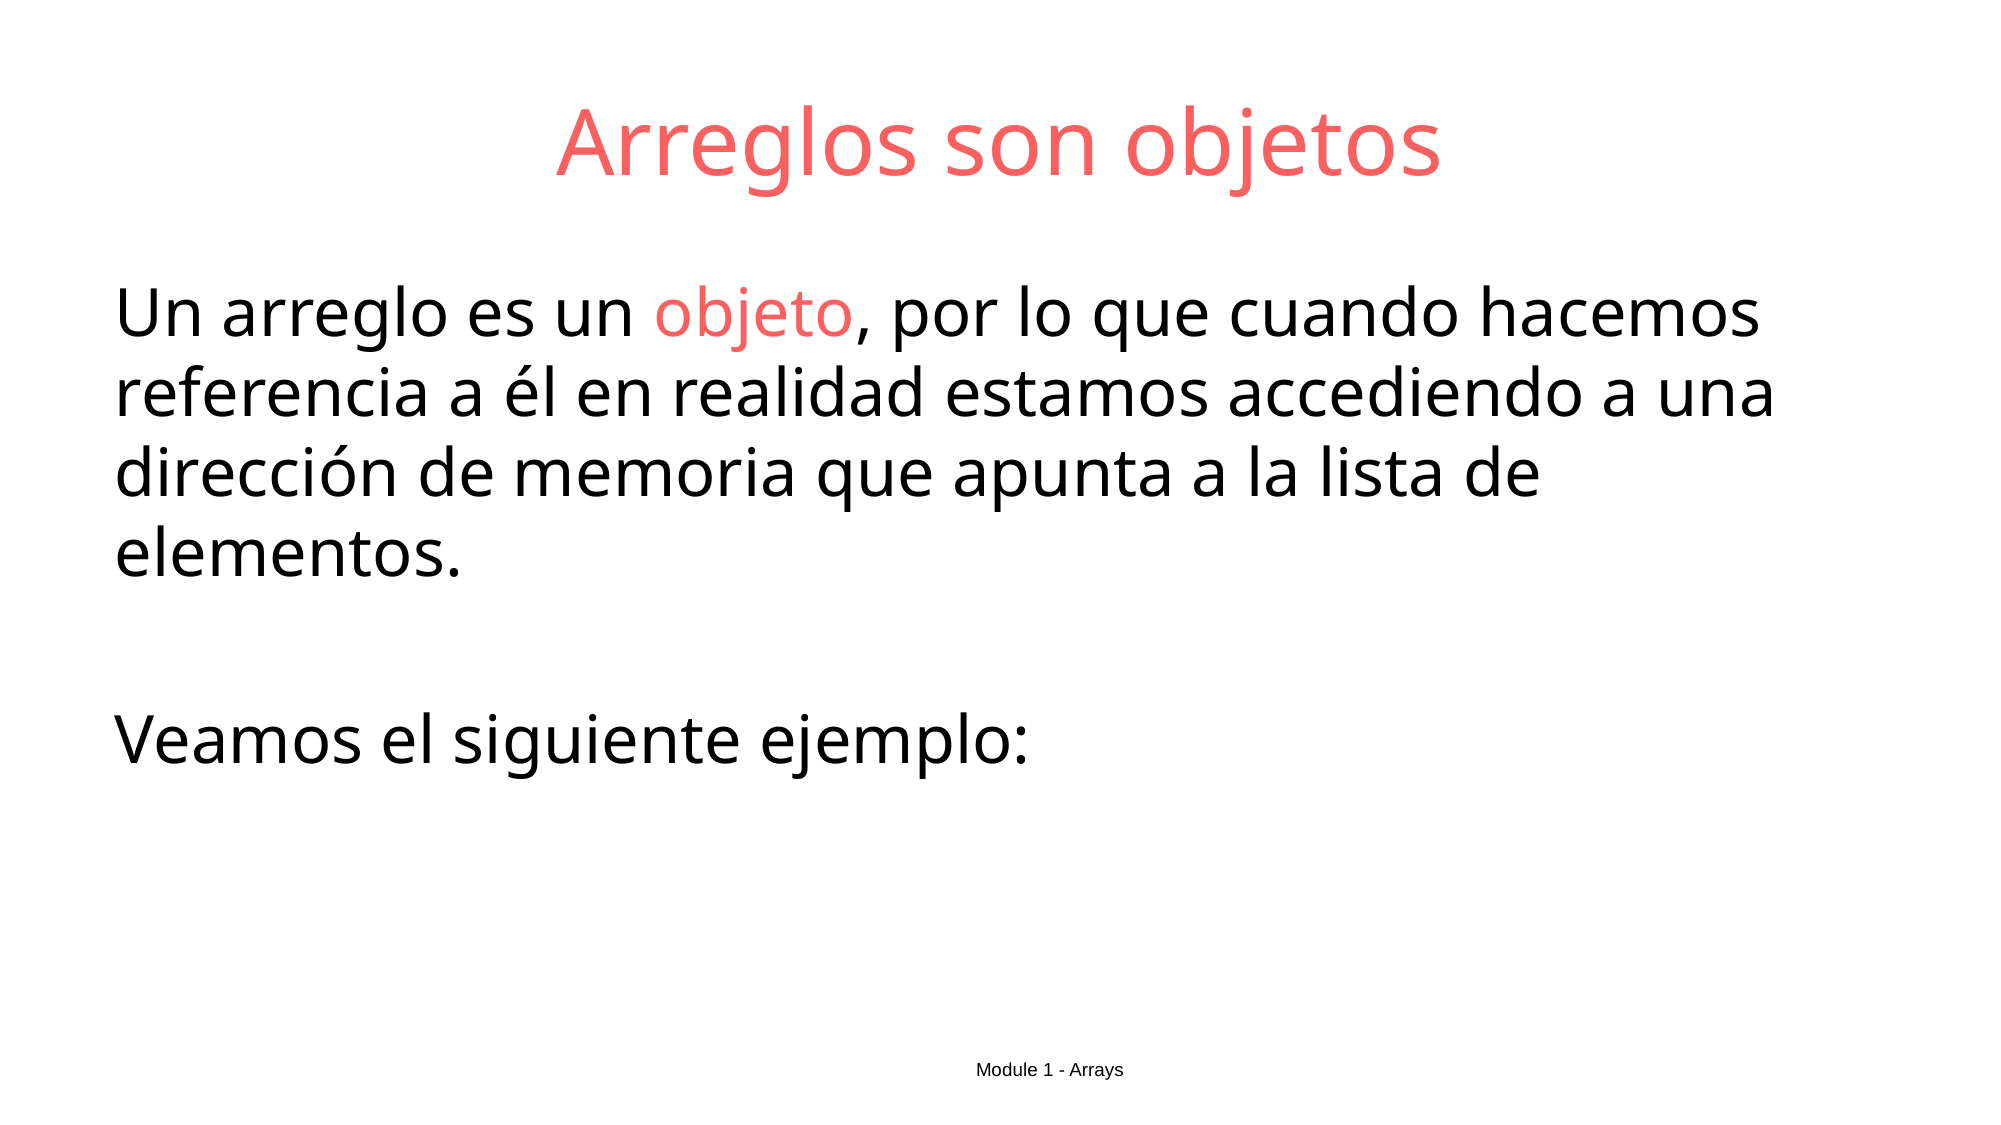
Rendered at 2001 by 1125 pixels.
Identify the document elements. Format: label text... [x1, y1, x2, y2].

list Un arreglo es un objeto, por lo que cuando hacemos referencia a él en realidad estamos accediendo a una dirección de memoria que apunta a la lista de elementos. Veamos el siguiente ejemplo: [99, 262, 1900, 1005]
title Arreglos son objetos [99, 45, 1900, 233]
